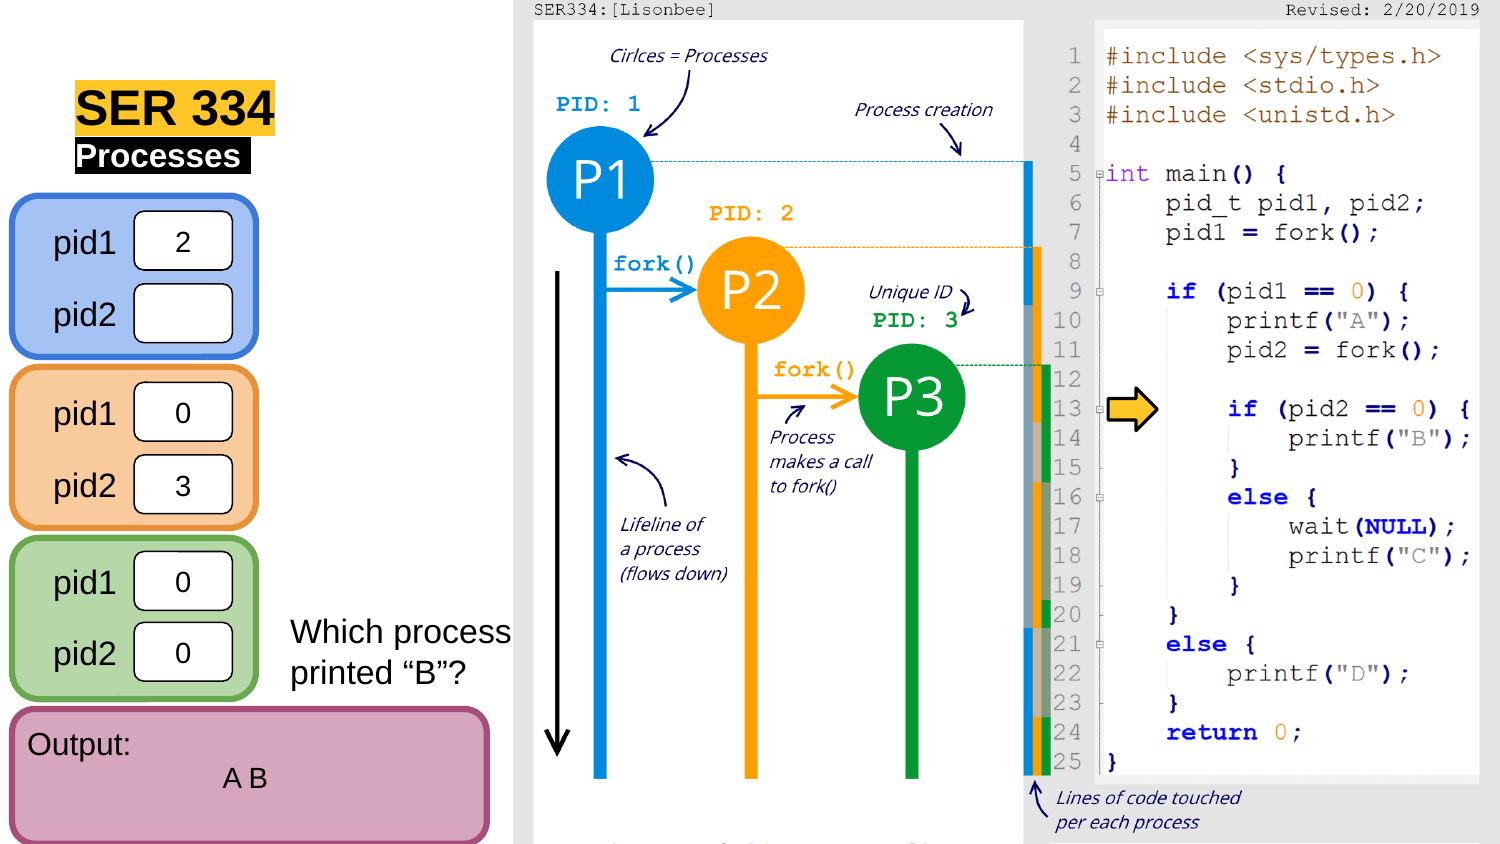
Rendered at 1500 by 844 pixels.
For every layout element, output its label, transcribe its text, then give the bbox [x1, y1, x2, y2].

text_box SER 334 [75, 75, 507, 133]
text_box Output: [12, 708, 164, 746]
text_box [11, 366, 257, 529]
text_box Which process printed “B”? [275, 595, 507, 798]
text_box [11, 195, 257, 358]
text_box A B [12, 708, 487, 844]
picture [512, 0, 1500, 844]
text_box Processes [75, 133, 507, 177]
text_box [11, 537, 257, 700]
